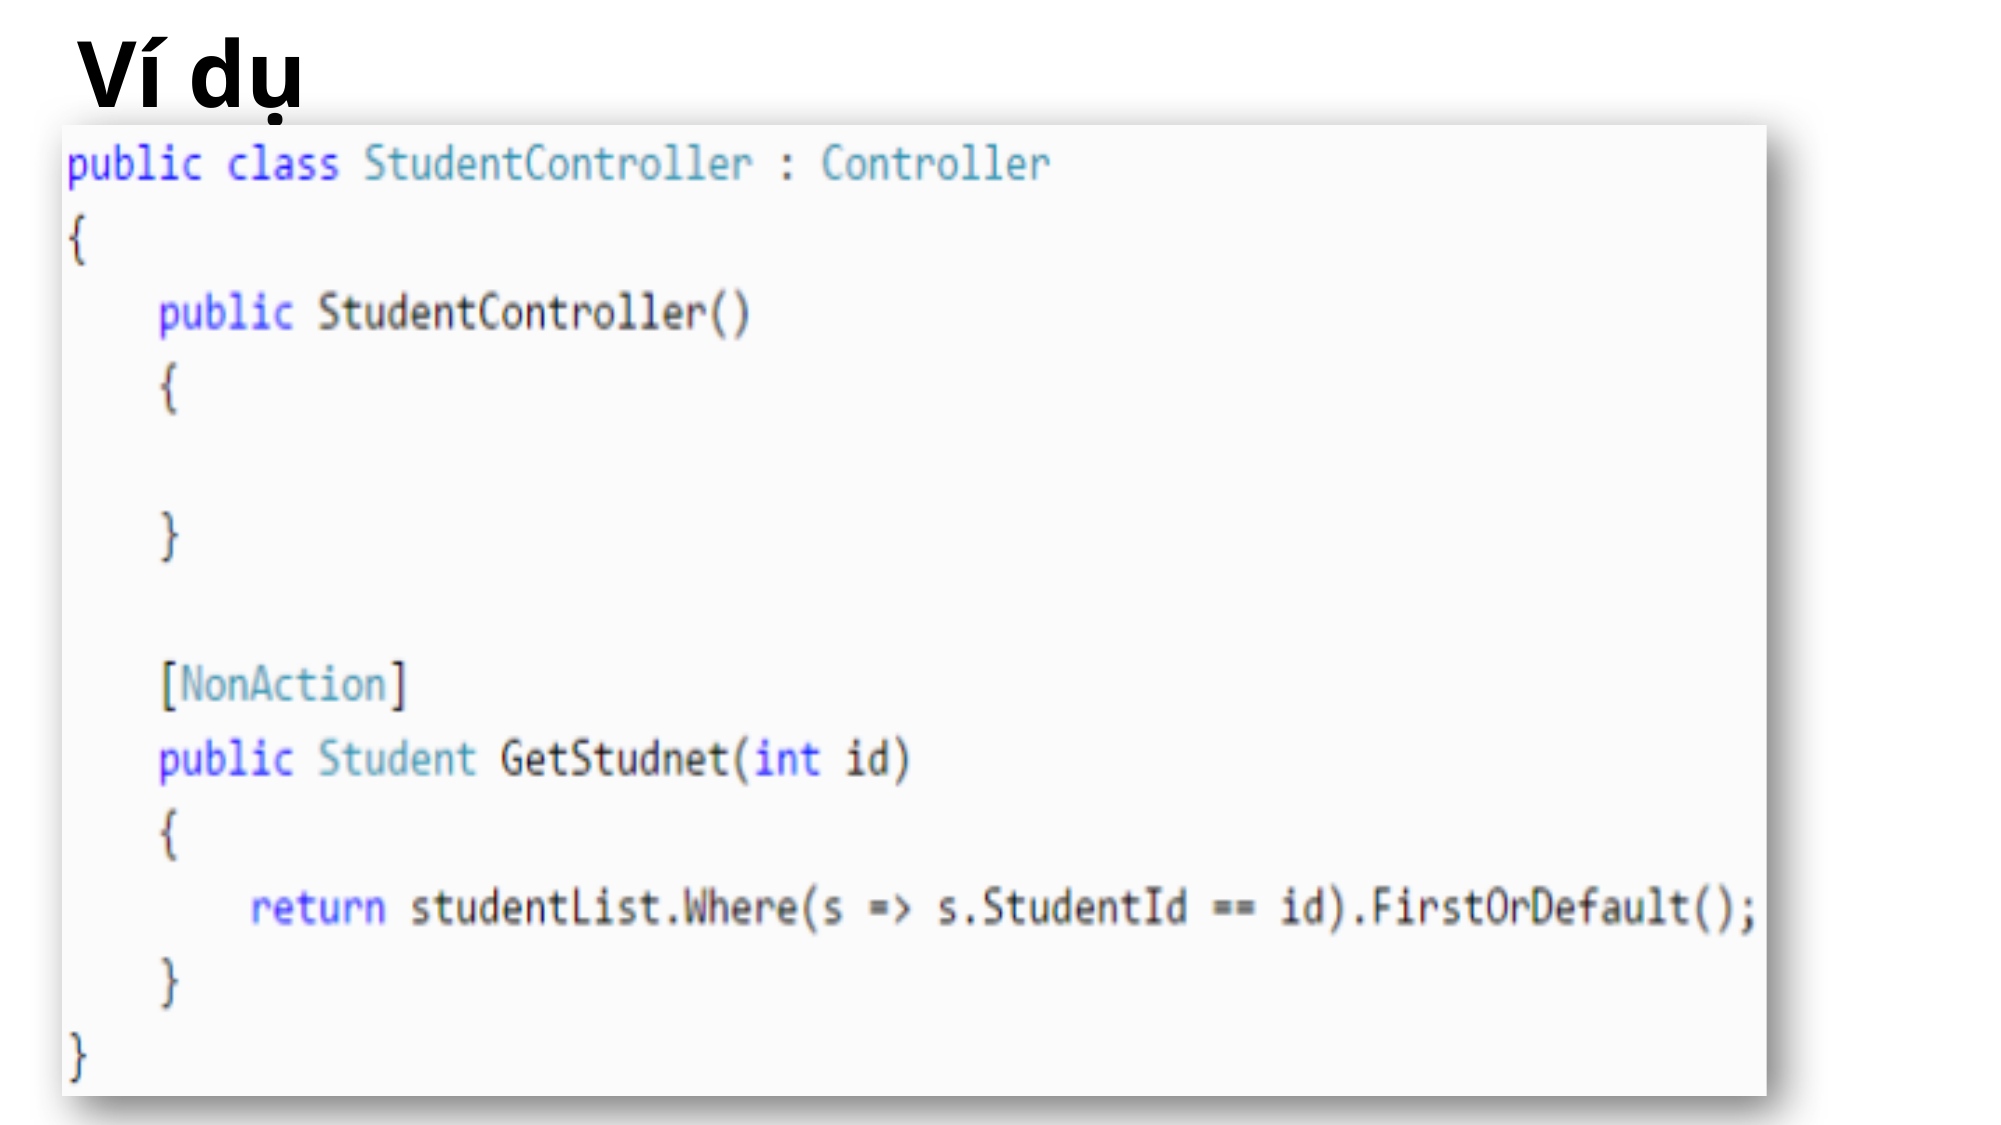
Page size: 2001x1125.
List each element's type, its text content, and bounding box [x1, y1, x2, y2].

title Ví dụ [62, 29, 1953, 205]
picture [61, 124, 1767, 1096]
